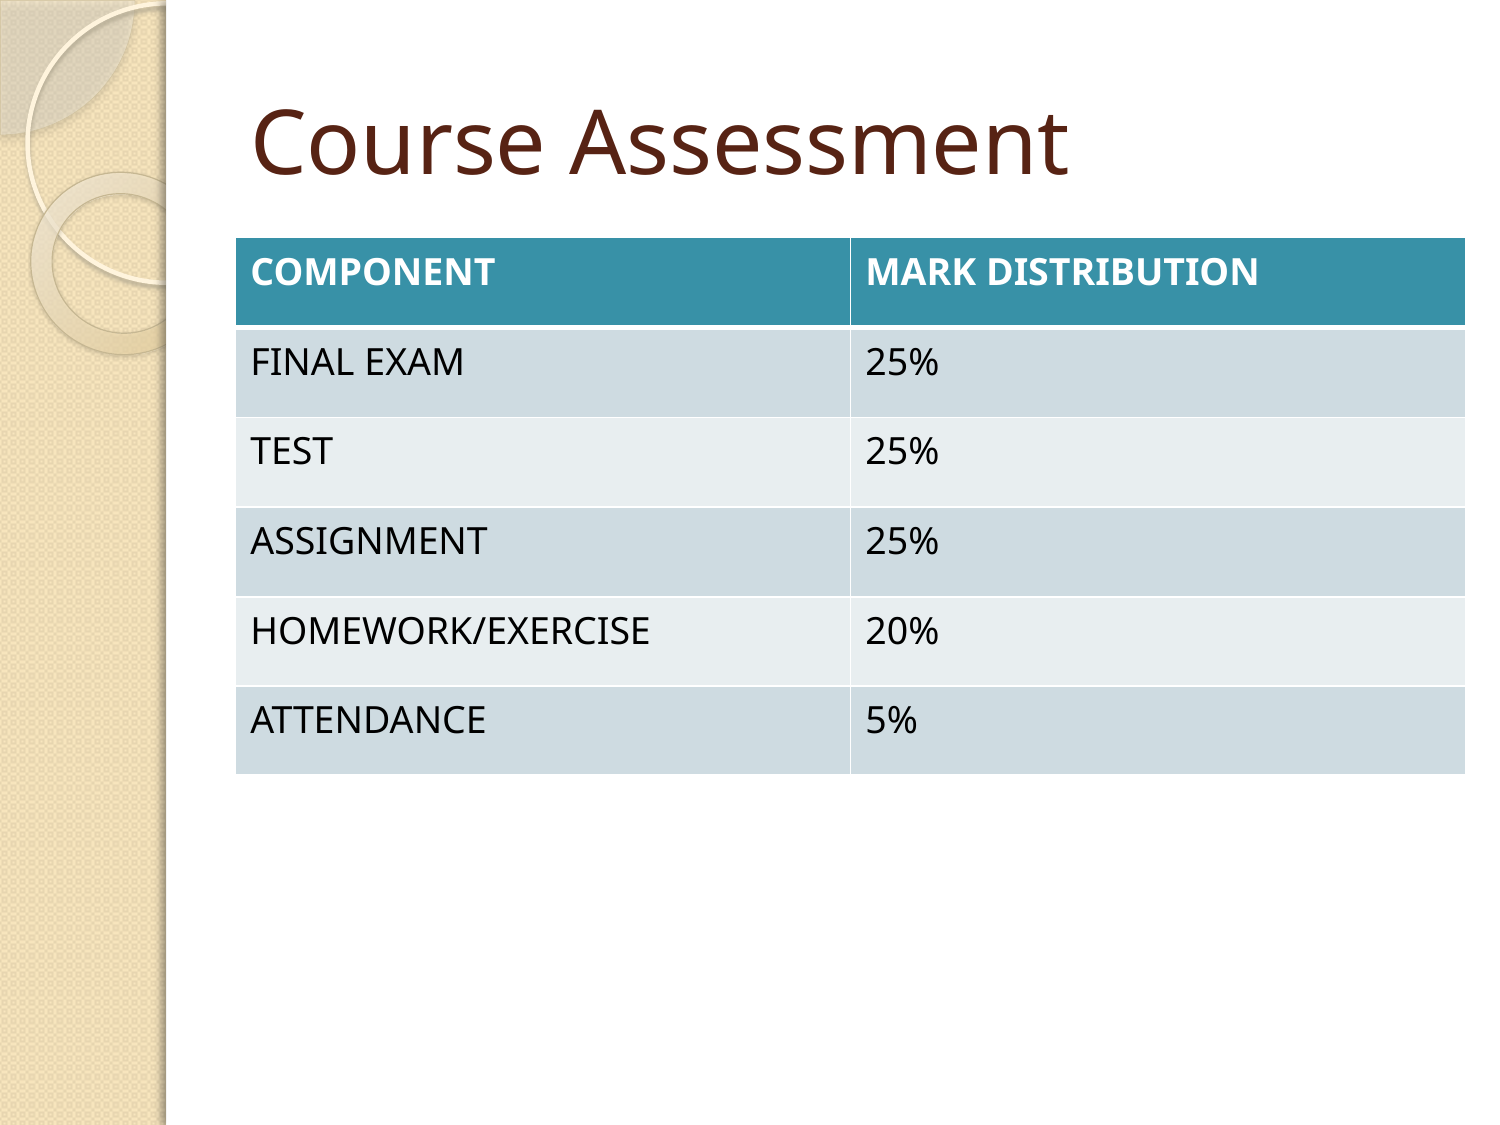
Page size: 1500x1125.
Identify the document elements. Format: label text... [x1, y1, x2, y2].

table_cell ASSIGNMENT [236, 508, 850, 596]
table_cell 25% [851, 330, 1465, 417]
table_cell 25% [851, 418, 1465, 506]
table_header MARK DISTRIBUTION [851, 238, 1465, 325]
table_cell HOMEWORK/EXERCISE [236, 598, 850, 685]
title Course Assessment [235, 45, 1466, 233]
table_header COMPONENT [236, 238, 850, 325]
table_cell ATTENDANCE [236, 687, 850, 774]
table_cell TEST [236, 418, 850, 506]
table_cell 5% [851, 687, 1465, 774]
table_cell 25% [851, 508, 1465, 596]
table_cell 20% [851, 598, 1465, 685]
table_cell FINAL EXAM [236, 330, 850, 417]
